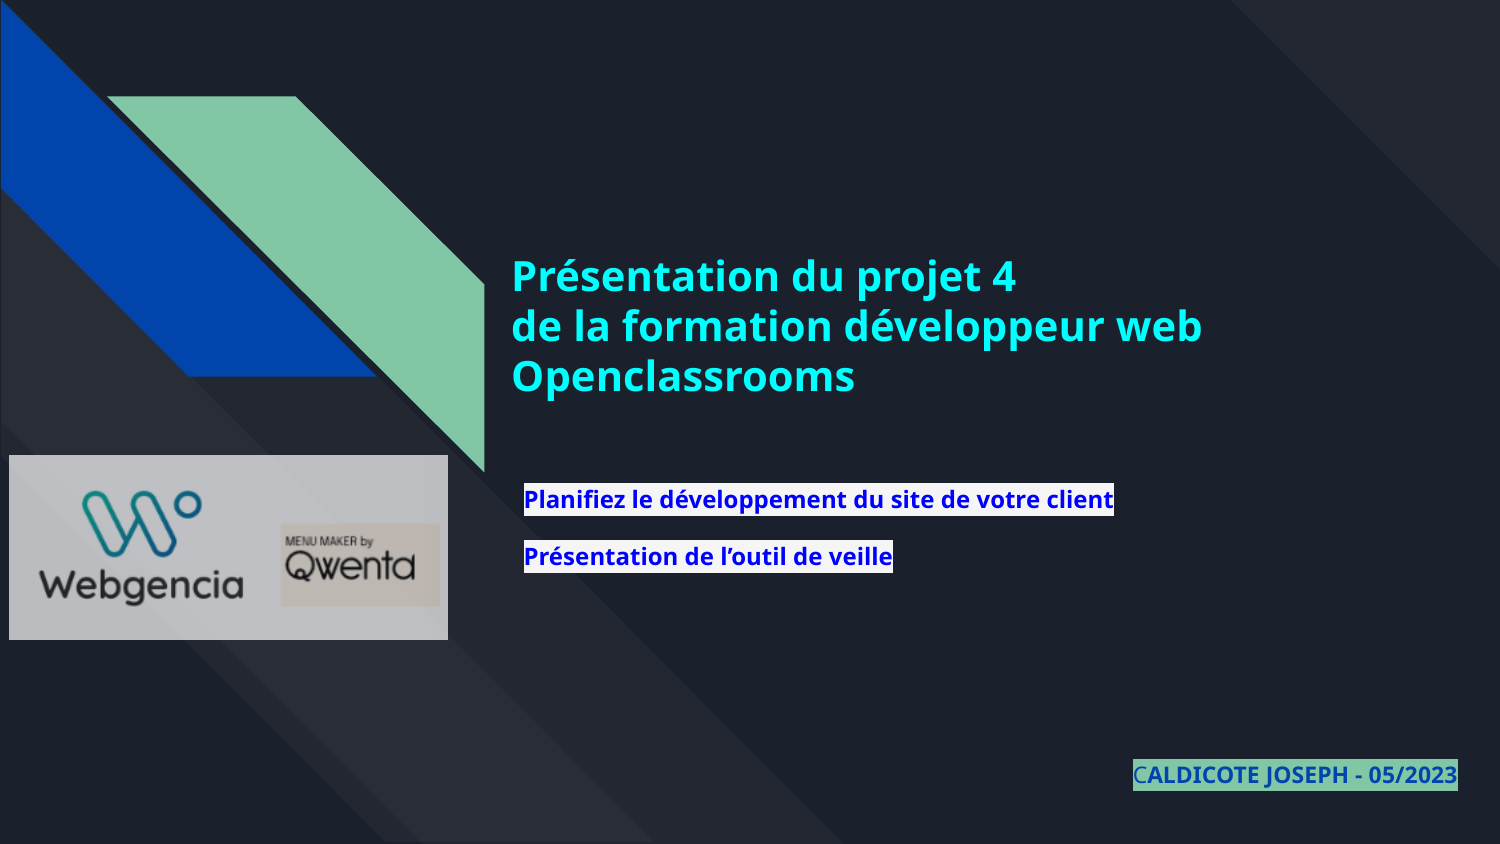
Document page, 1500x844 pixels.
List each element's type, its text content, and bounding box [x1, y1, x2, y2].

text_box CALDICOTE JOSEPH - 05/2023 [1117, 746, 1475, 802]
title Présentation du projet 4 de la formation développeur web Openclassrooms [496, 234, 1456, 494]
subtitle Planifiez le développement du site de votre client Présentation de l’outil de veille [508, 469, 1483, 589]
picture [9, 455, 448, 641]
